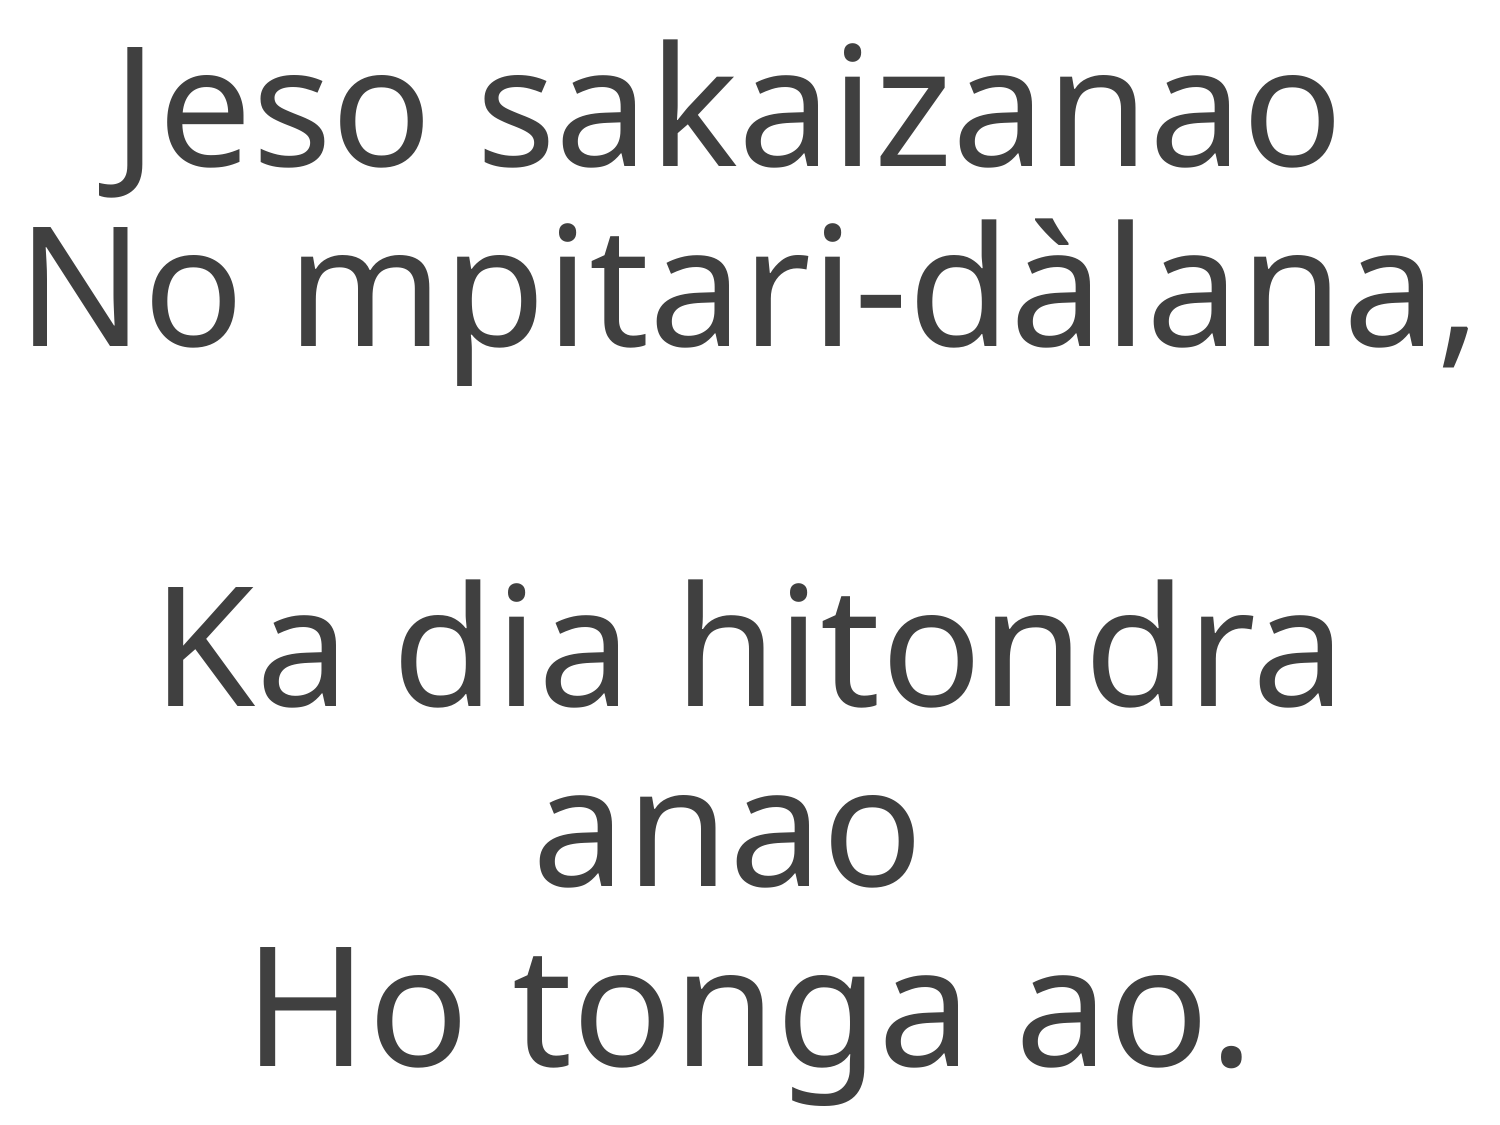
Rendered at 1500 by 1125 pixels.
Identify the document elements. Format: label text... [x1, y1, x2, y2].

title Jeso sakaizanao No mpitari-dàlana, Ka dia hitondra anao Ho tonga ao. [0, 453, 1500, 672]
